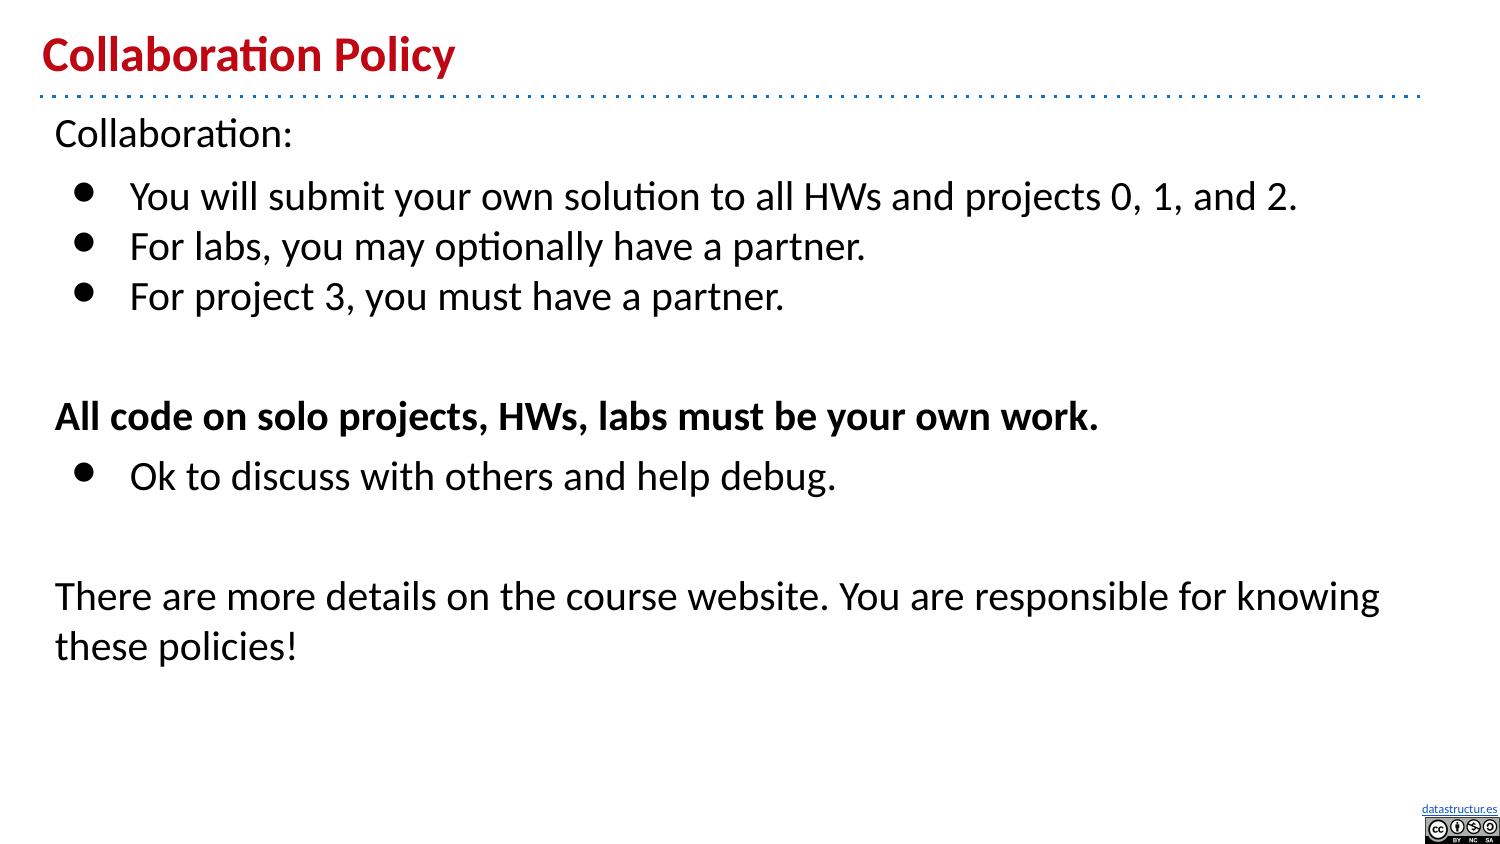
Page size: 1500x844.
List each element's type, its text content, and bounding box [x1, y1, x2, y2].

list Collaboration: You will submit your own solution to all HWs and projects 0, 1, and 2. For labs, you may optionally have a partner. For project 3, you must have a partner. All code on solo projects, HWs, labs must be your own work. Ok to discuss with others and help debug. There are more details on the course website. You are responsible for knowing these policies! [39, 91, 1425, 773]
title Collaboration Policy [27, 15, 1378, 97]
picture [1425, 817, 1500, 844]
